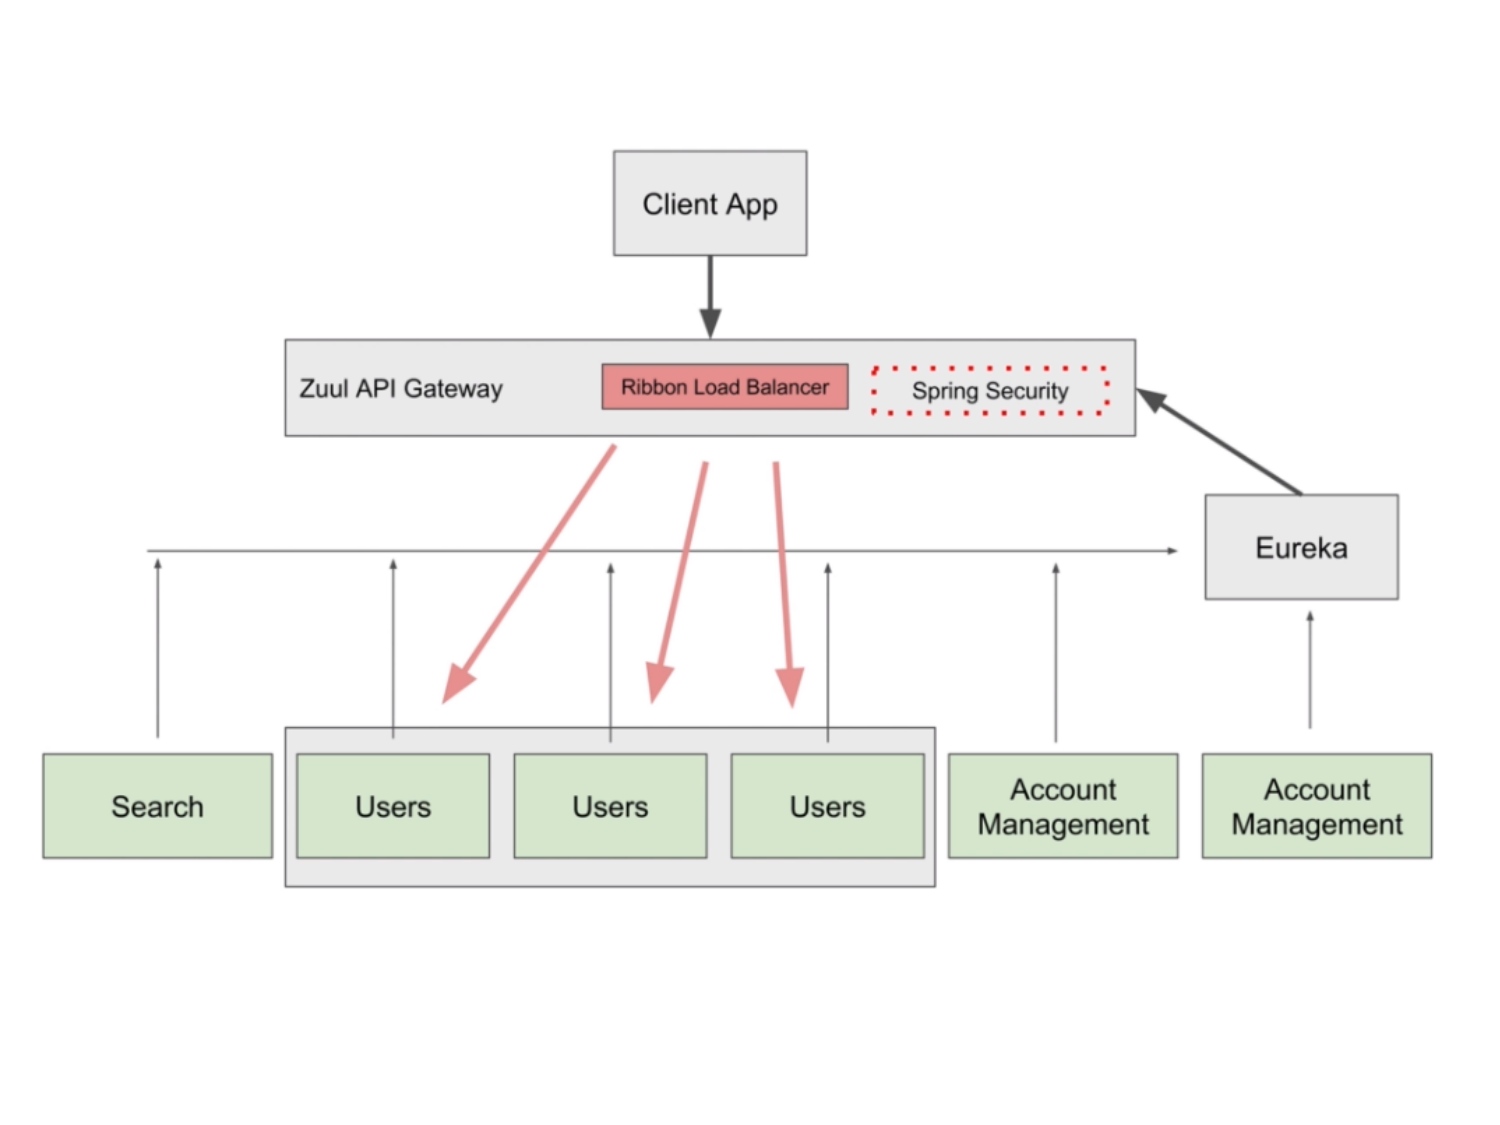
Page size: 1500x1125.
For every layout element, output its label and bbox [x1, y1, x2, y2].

picture [17, 138, 1452, 896]
